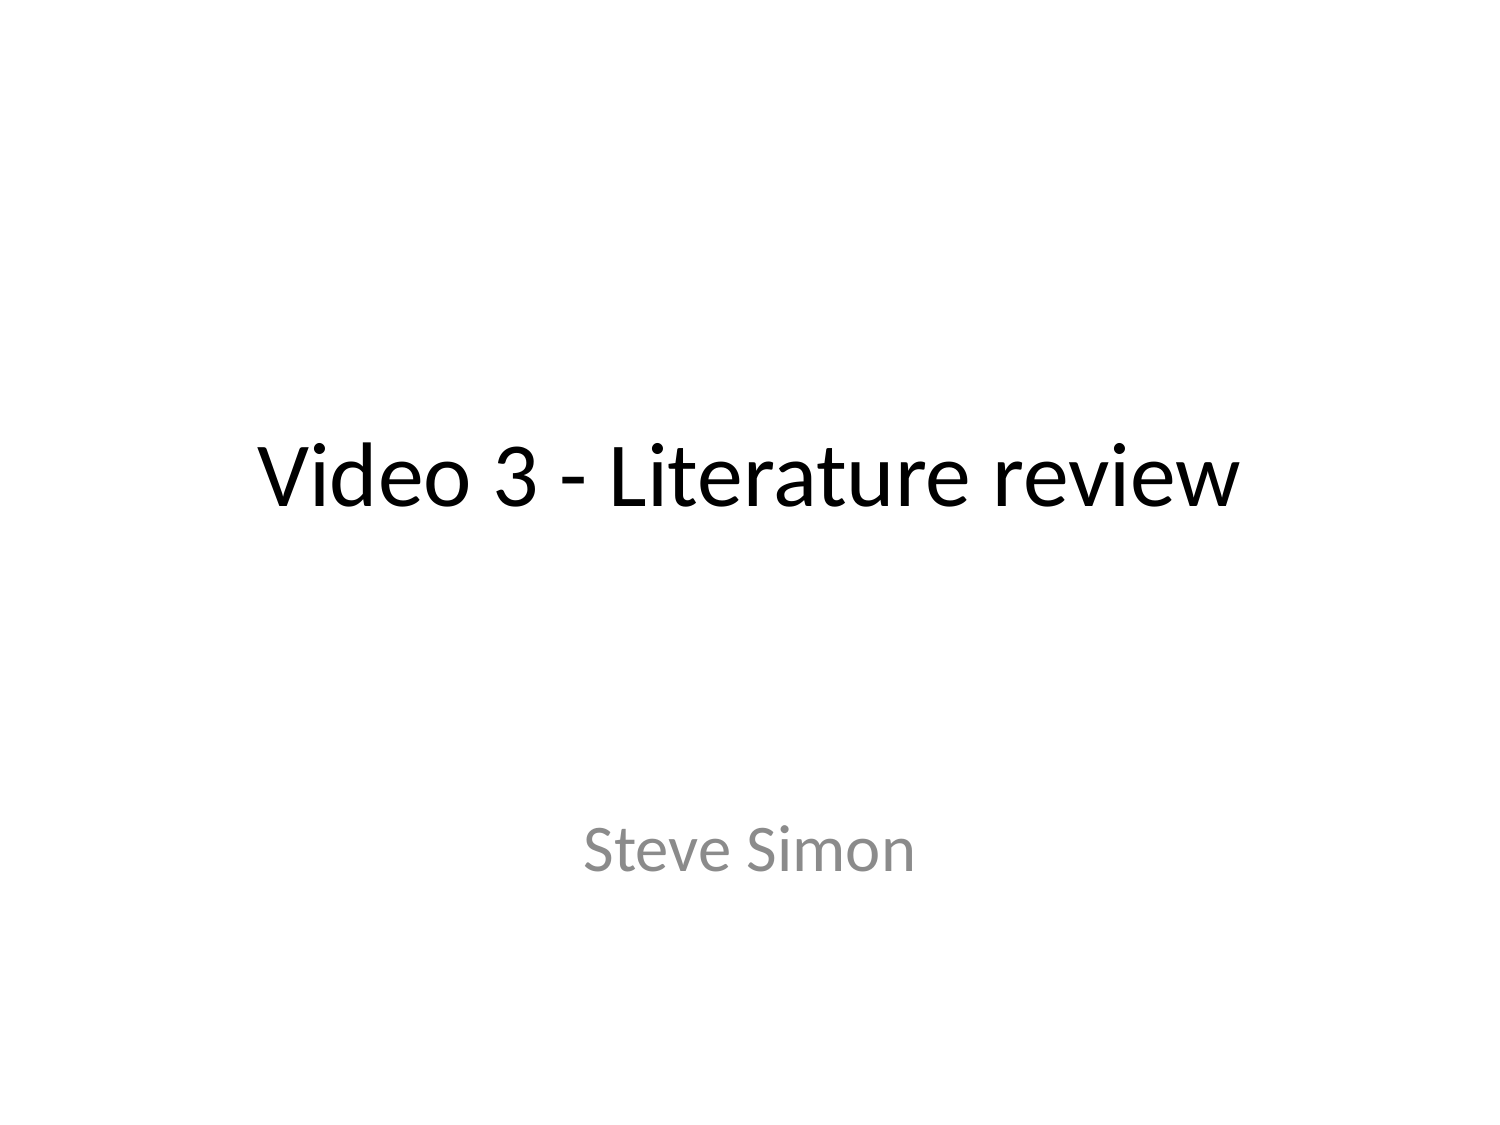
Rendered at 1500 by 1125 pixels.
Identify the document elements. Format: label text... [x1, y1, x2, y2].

title Video 3 - Literature review [112, 349, 1388, 591]
subtitle Steve Simon [225, 637, 1275, 925]
